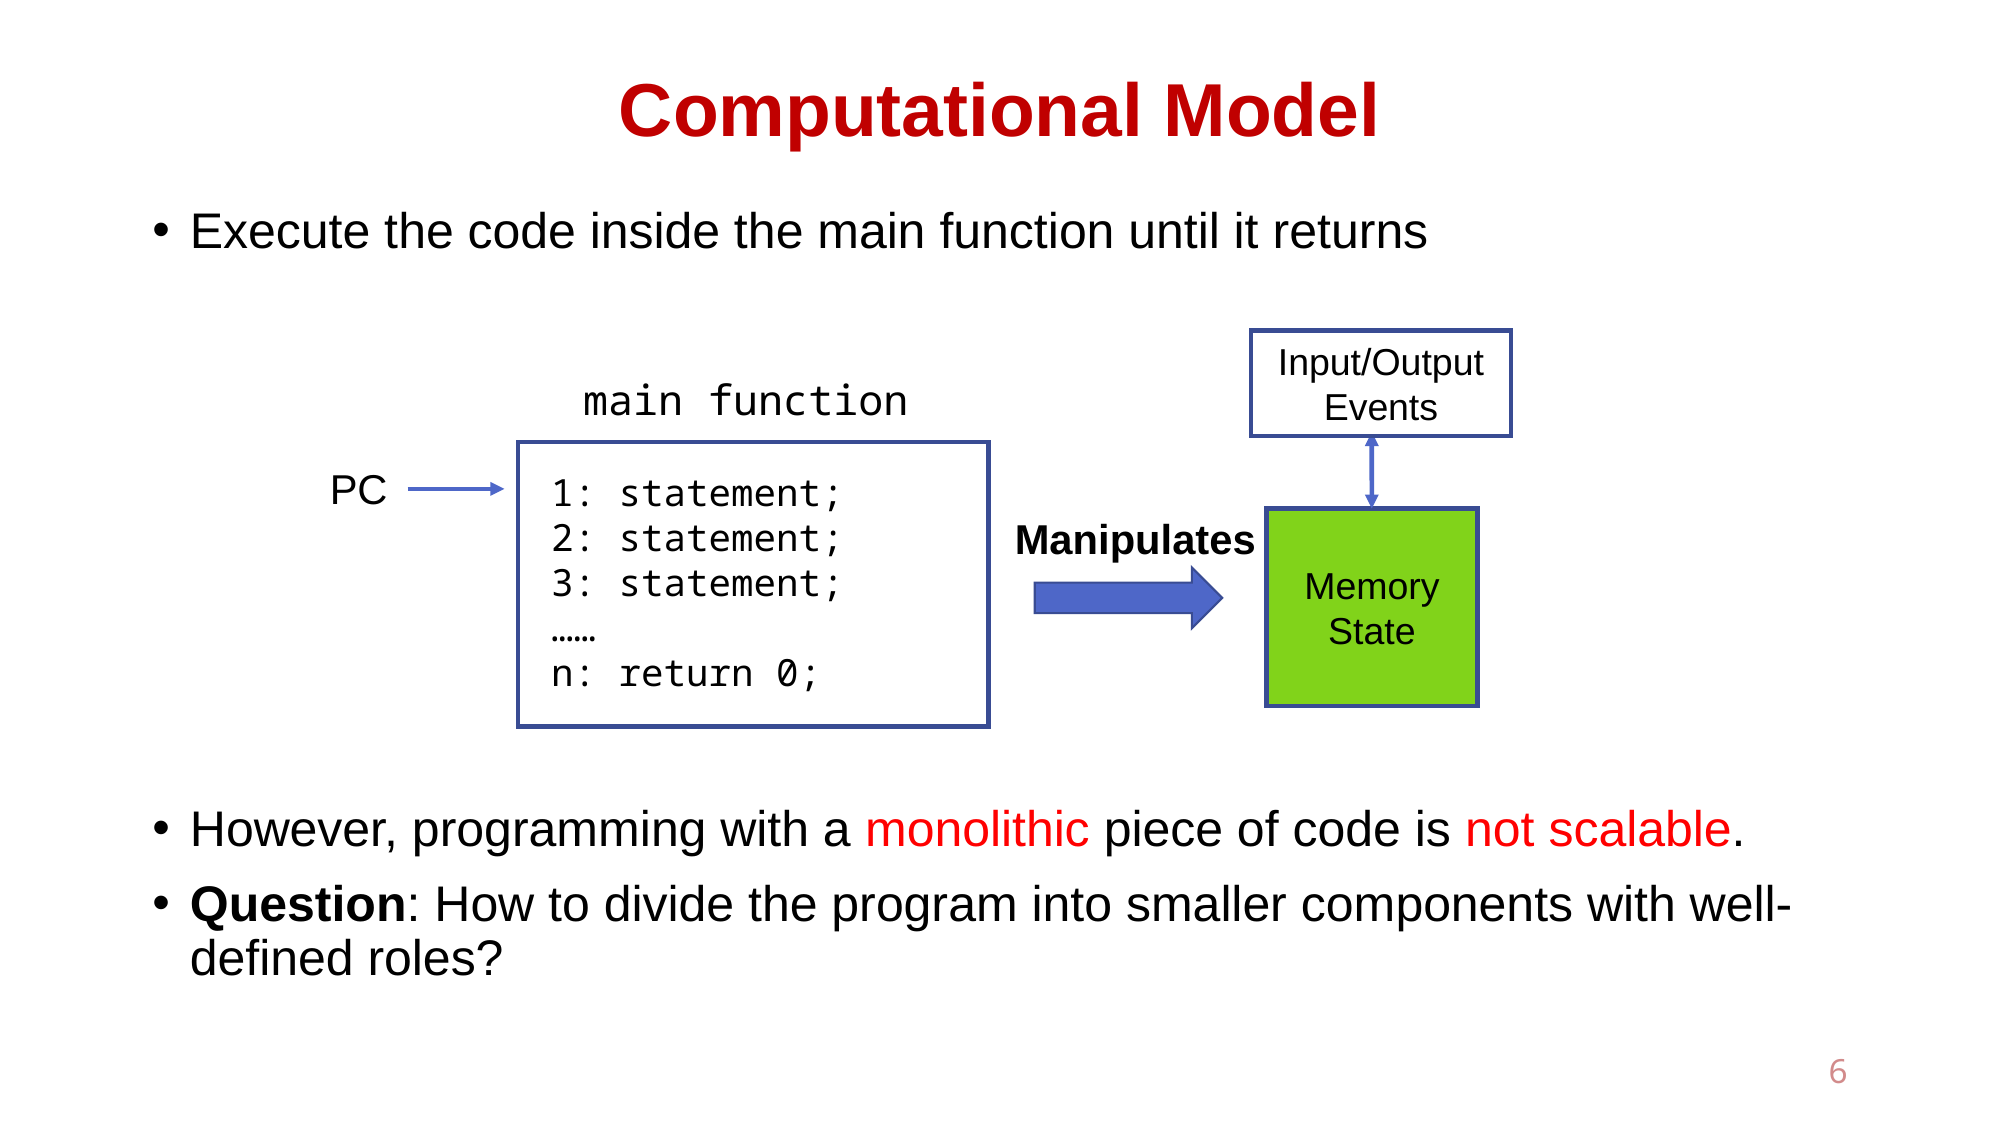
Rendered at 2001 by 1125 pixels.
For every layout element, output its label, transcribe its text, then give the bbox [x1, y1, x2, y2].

title Computational Model [137, 59, 1863, 166]
text_box 1: statement; 2: statement; 3: statement; …… n: return 0; [536, 461, 971, 702]
text_box Manipulates [999, 505, 1293, 570]
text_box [314, 455, 505, 522]
text_box Memory State [1265, 507, 1478, 707]
text_box main function [568, 366, 971, 432]
text_box Input/Output Events [1250, 330, 1512, 437]
text_box [517, 441, 989, 727]
list Execute the code inside the main function until it returns However, programming with a monolithic piece of code is not scalable. Question: How to divide the program into smaller components with well-defined roles? [137, 197, 1863, 1025]
text_box [1033, 570, 1224, 631]
slide_number 6 [1412, 1042, 1863, 1103]
